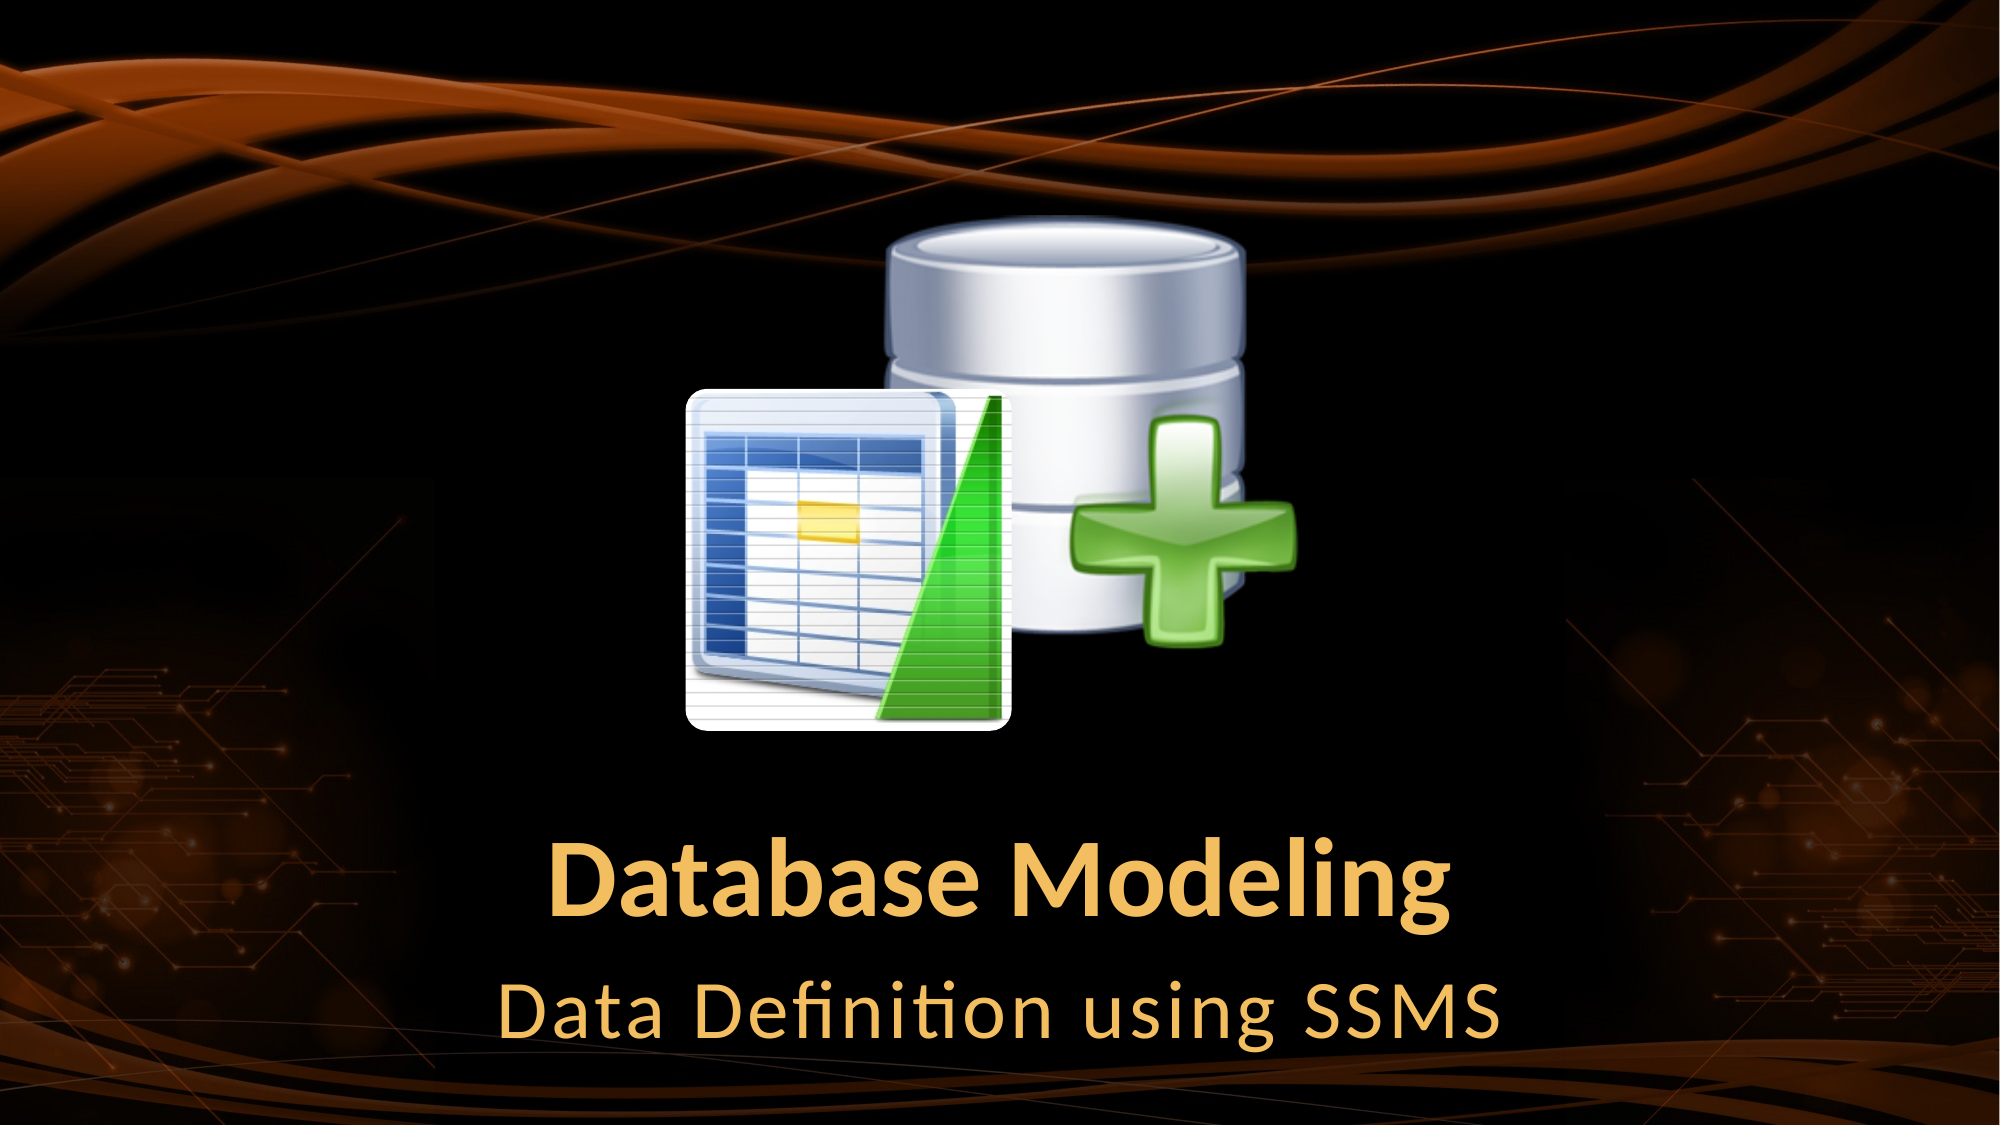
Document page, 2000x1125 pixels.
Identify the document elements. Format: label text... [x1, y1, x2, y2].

list Data Definition using SSMS [149, 944, 1850, 1125]
picture [0, 0, 2000, 1125]
title Database Modeling [149, 812, 1850, 944]
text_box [685, 174, 1314, 731]
